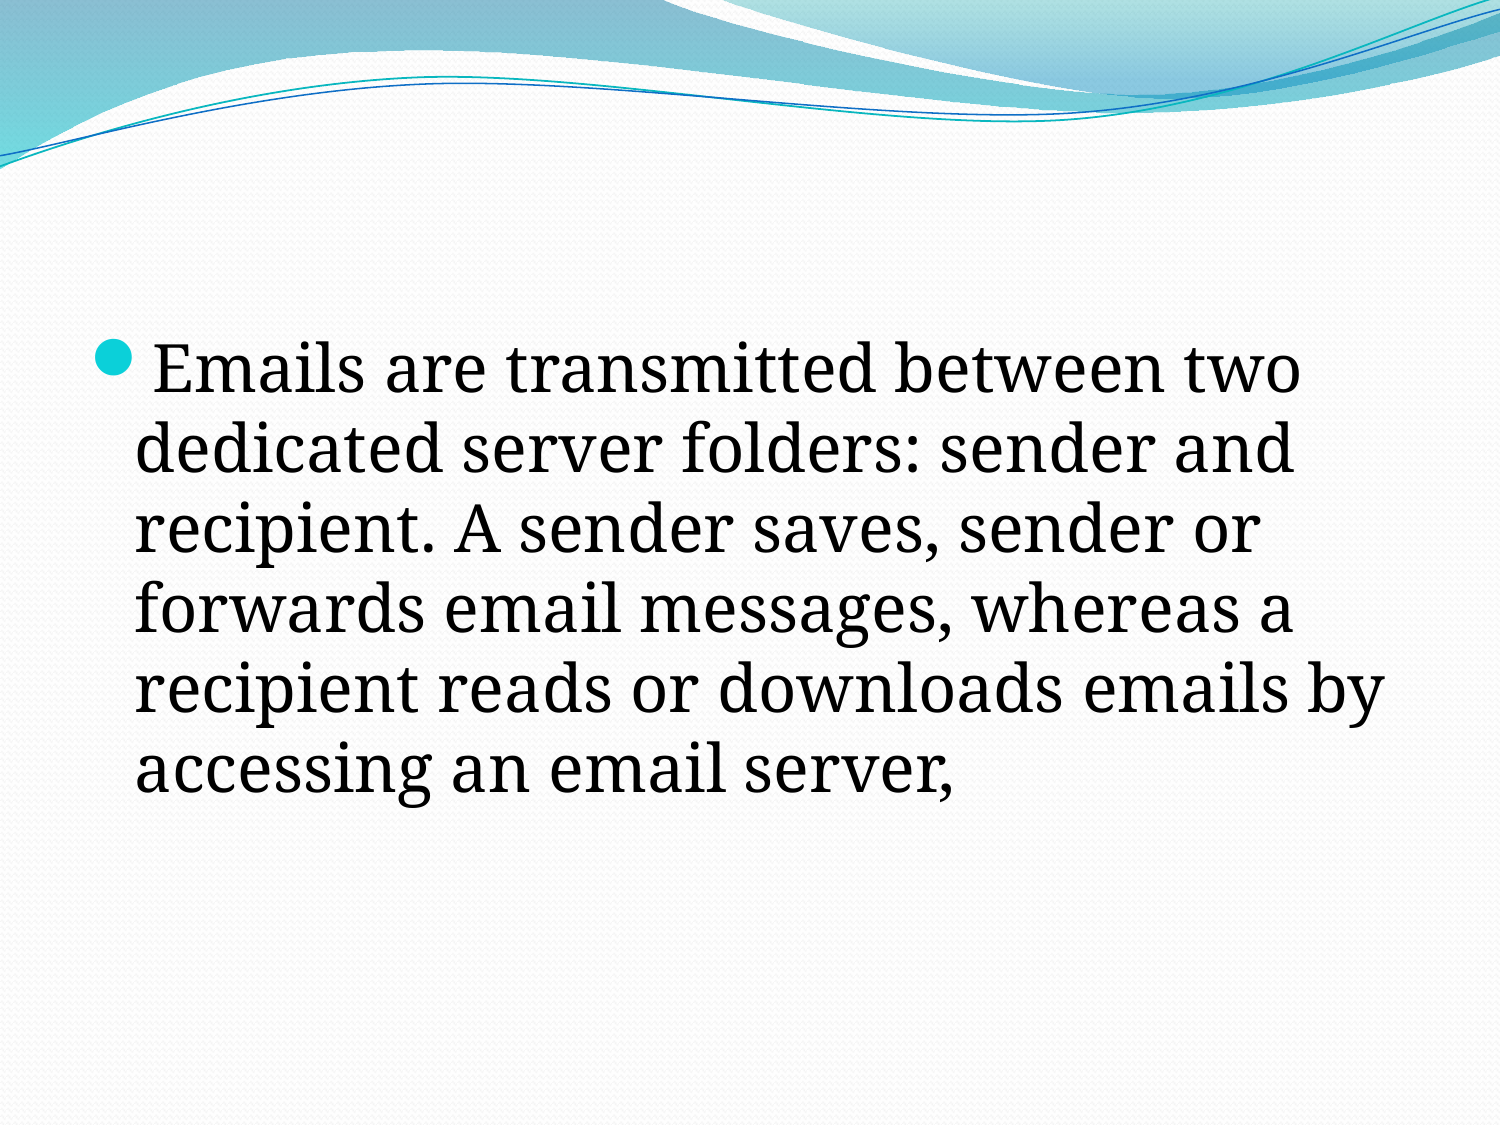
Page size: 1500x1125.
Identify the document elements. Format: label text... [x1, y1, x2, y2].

list Emails are transmitted between two dedicated server folders: sender and recipient. A sender saves, sender or forwards email messages, whereas a recipient reads or downloads emails by accessing an email server, [75, 164, 1425, 1038]
